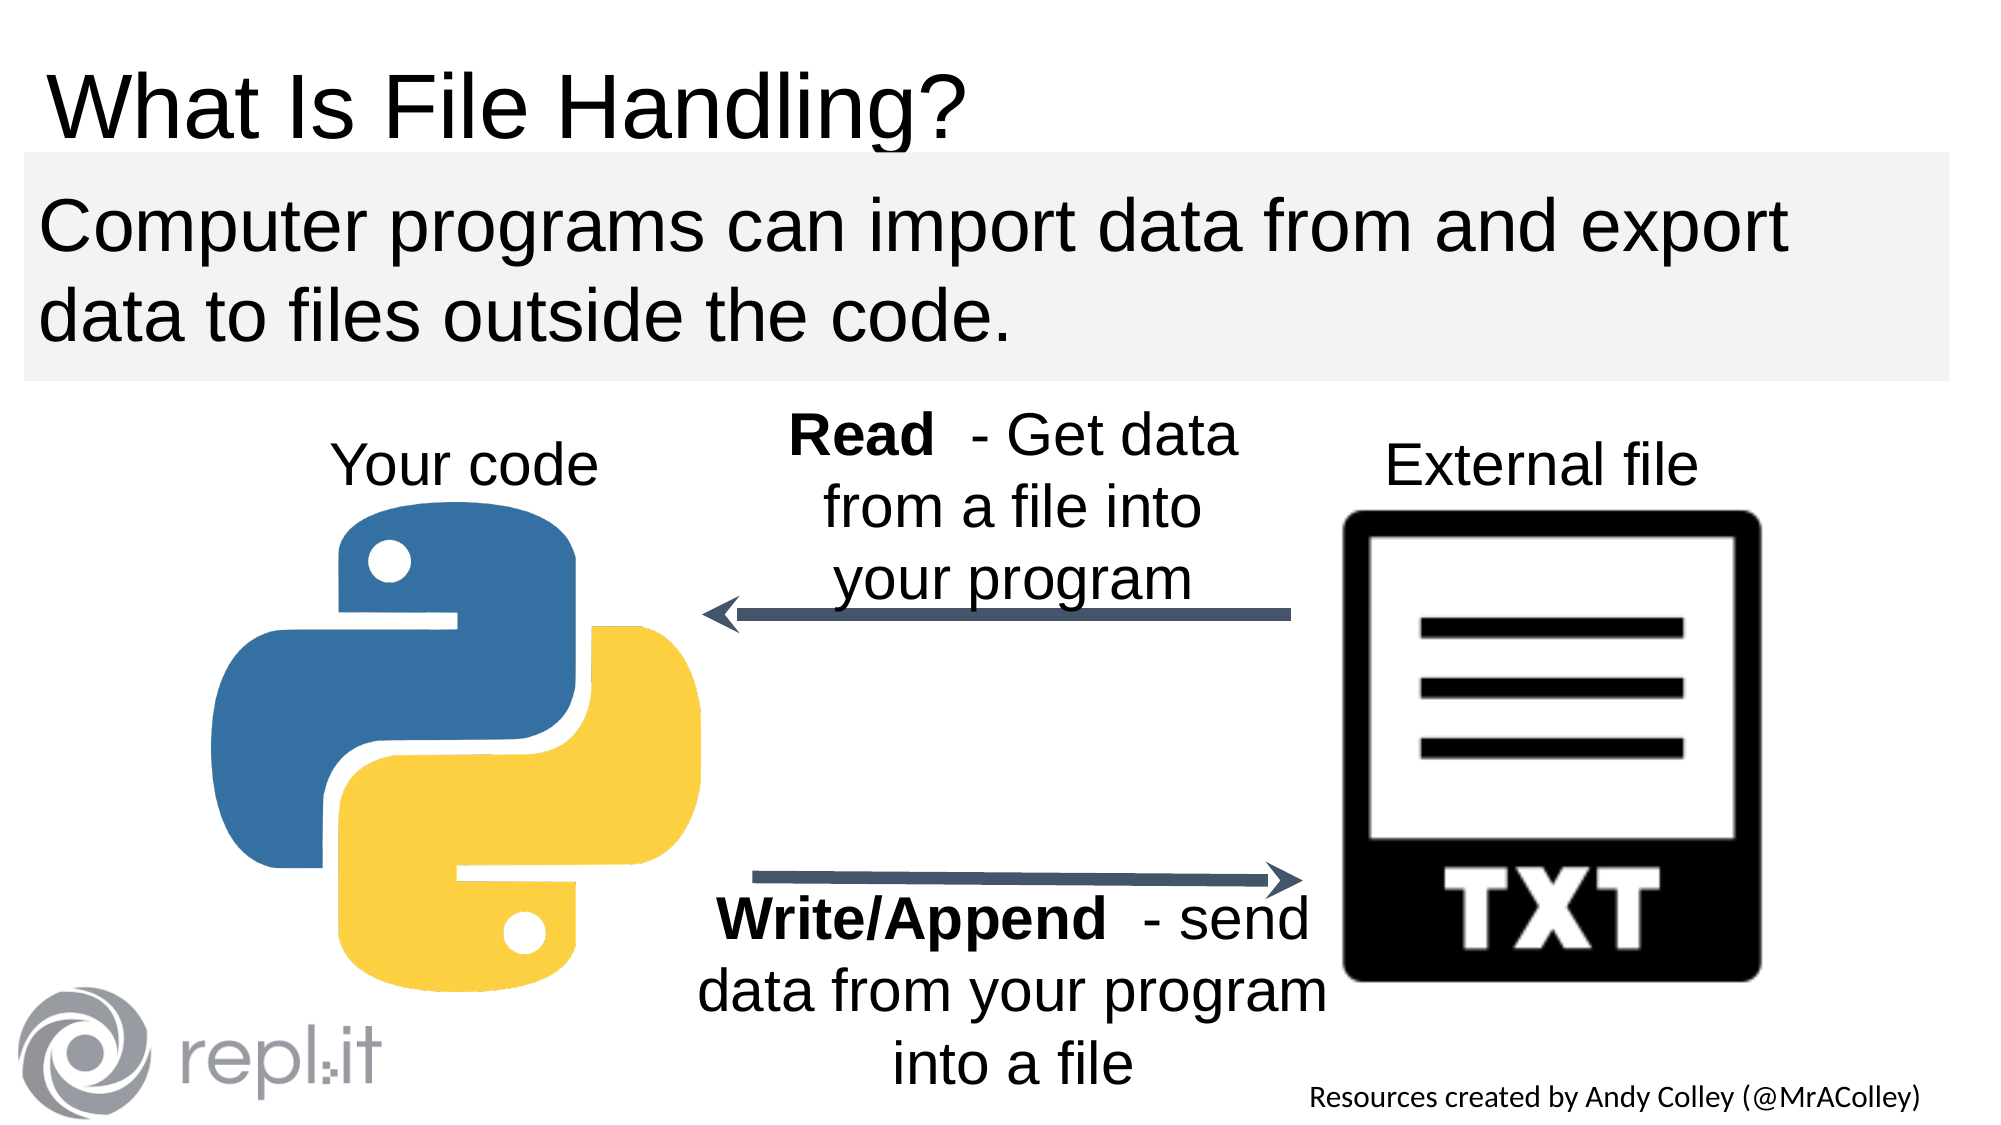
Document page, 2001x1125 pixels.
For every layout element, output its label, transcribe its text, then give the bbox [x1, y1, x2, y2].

list Computer programs can import data from and export data to files outside the code. [24, 152, 1950, 382]
text_box Read - Get data from a file into your program [742, 413, 1286, 593]
text_box Write/Append - send data from your program into a file [656, 898, 1371, 1077]
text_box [752, 876, 1304, 881]
picture [1290, 485, 1815, 1010]
text_box Your code [193, 419, 737, 503]
picture [0, 502, 702, 1125]
text_box External file [1286, 419, 1815, 488]
title What Is File Handling? [31, 0, 1757, 152]
